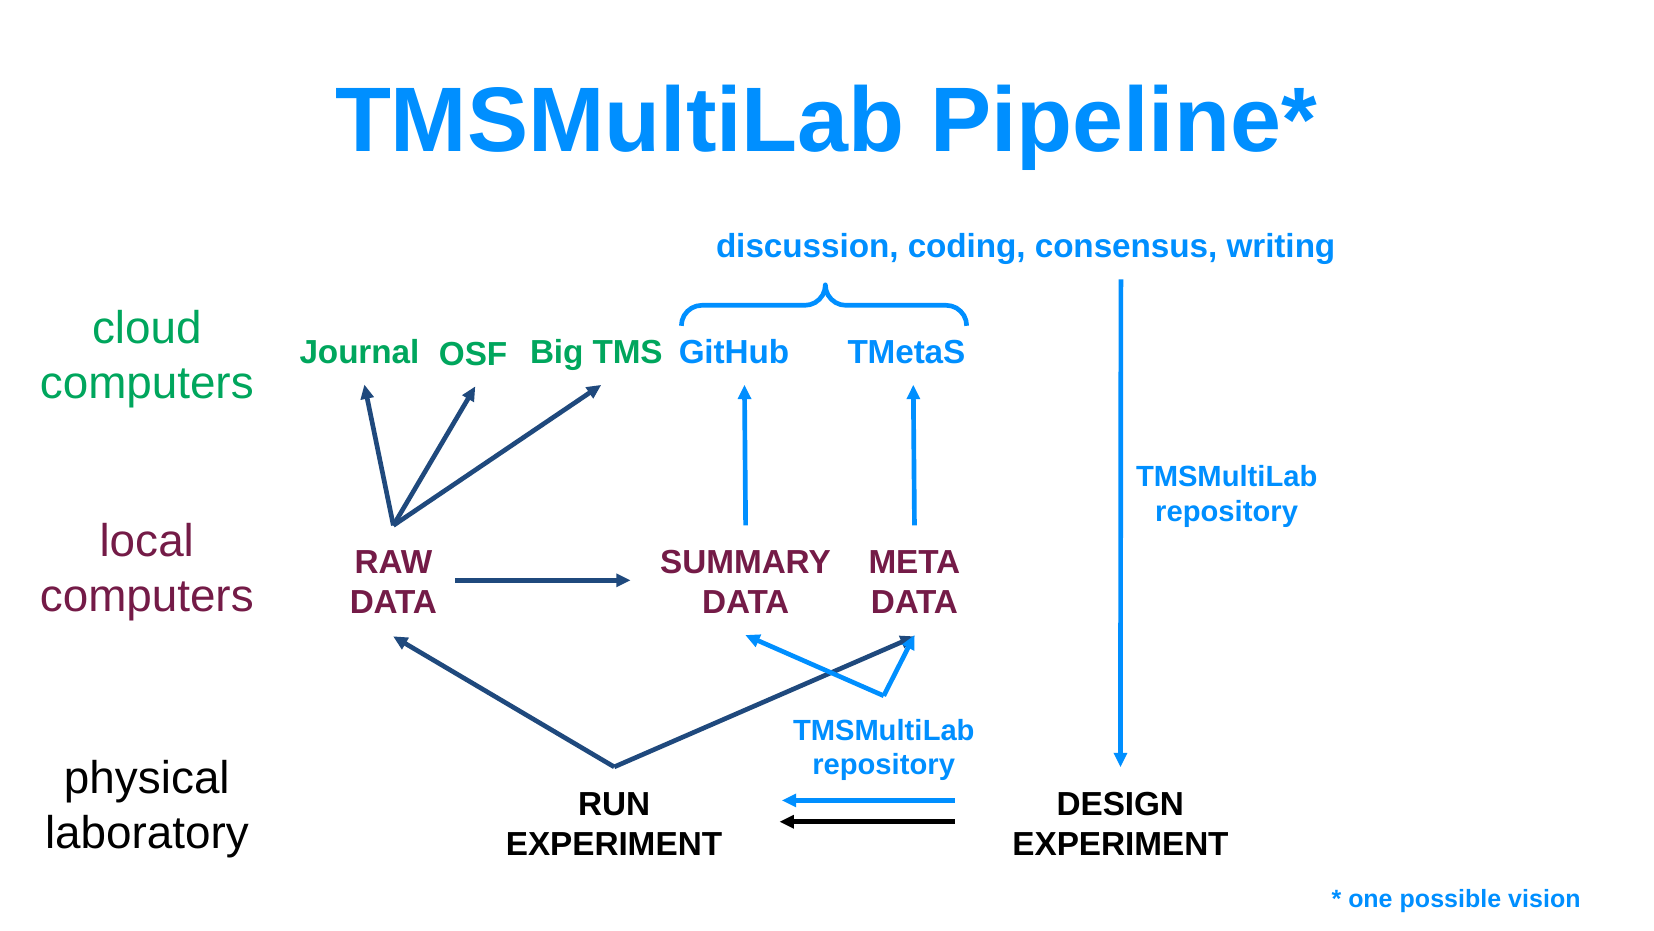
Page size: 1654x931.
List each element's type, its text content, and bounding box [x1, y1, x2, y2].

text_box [681, 209, 1542, 327]
text_box * one possible vision [1241, 867, 1645, 928]
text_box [445, 314, 662, 523]
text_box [832, 334, 995, 523]
text_box TMSMultiLab Pipeline* [82, 37, 1571, 193]
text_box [448, 766, 1287, 879]
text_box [1090, 279, 1363, 768]
text_box cloud computers [0, 283, 302, 424]
text_box local computers [0, 495, 302, 636]
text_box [663, 314, 826, 523]
text_box physical laboratory [0, 733, 302, 874]
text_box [284, 314, 445, 526]
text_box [745, 636, 1020, 801]
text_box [331, 525, 1031, 768]
